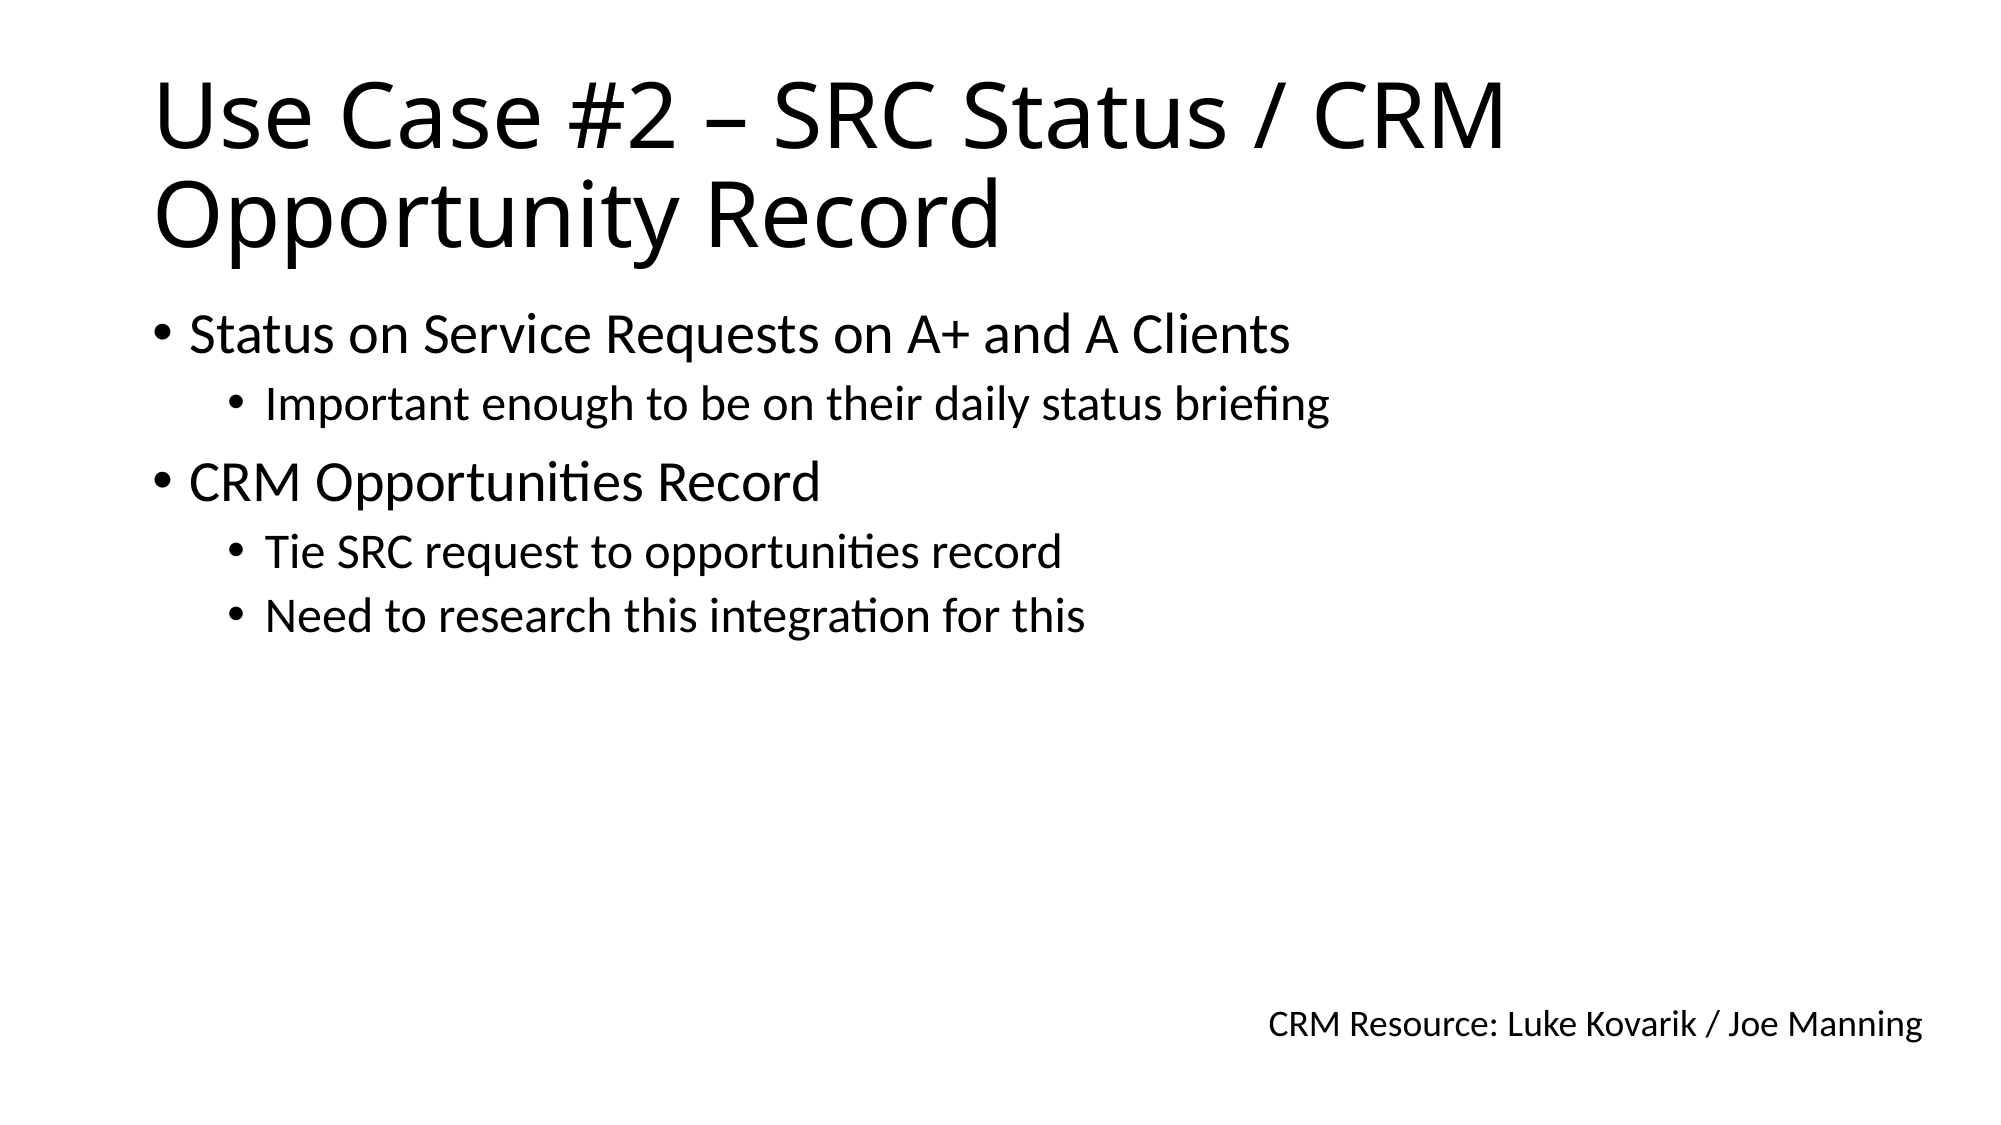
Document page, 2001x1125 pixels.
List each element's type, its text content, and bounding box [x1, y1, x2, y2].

list Status on Service Requests on A+ and A Clients Important enough to be on their daily status briefing CRM Opportunities Record Tie SRC request to opportunities record Need to research this integration for this [137, 296, 1863, 1010]
title Use Case #2 – SRC Status / CRM Opportunity Record [137, 59, 1863, 278]
text_box CRM Resource: Luke Kovarik / Joe Manning [1253, 991, 1967, 1052]
